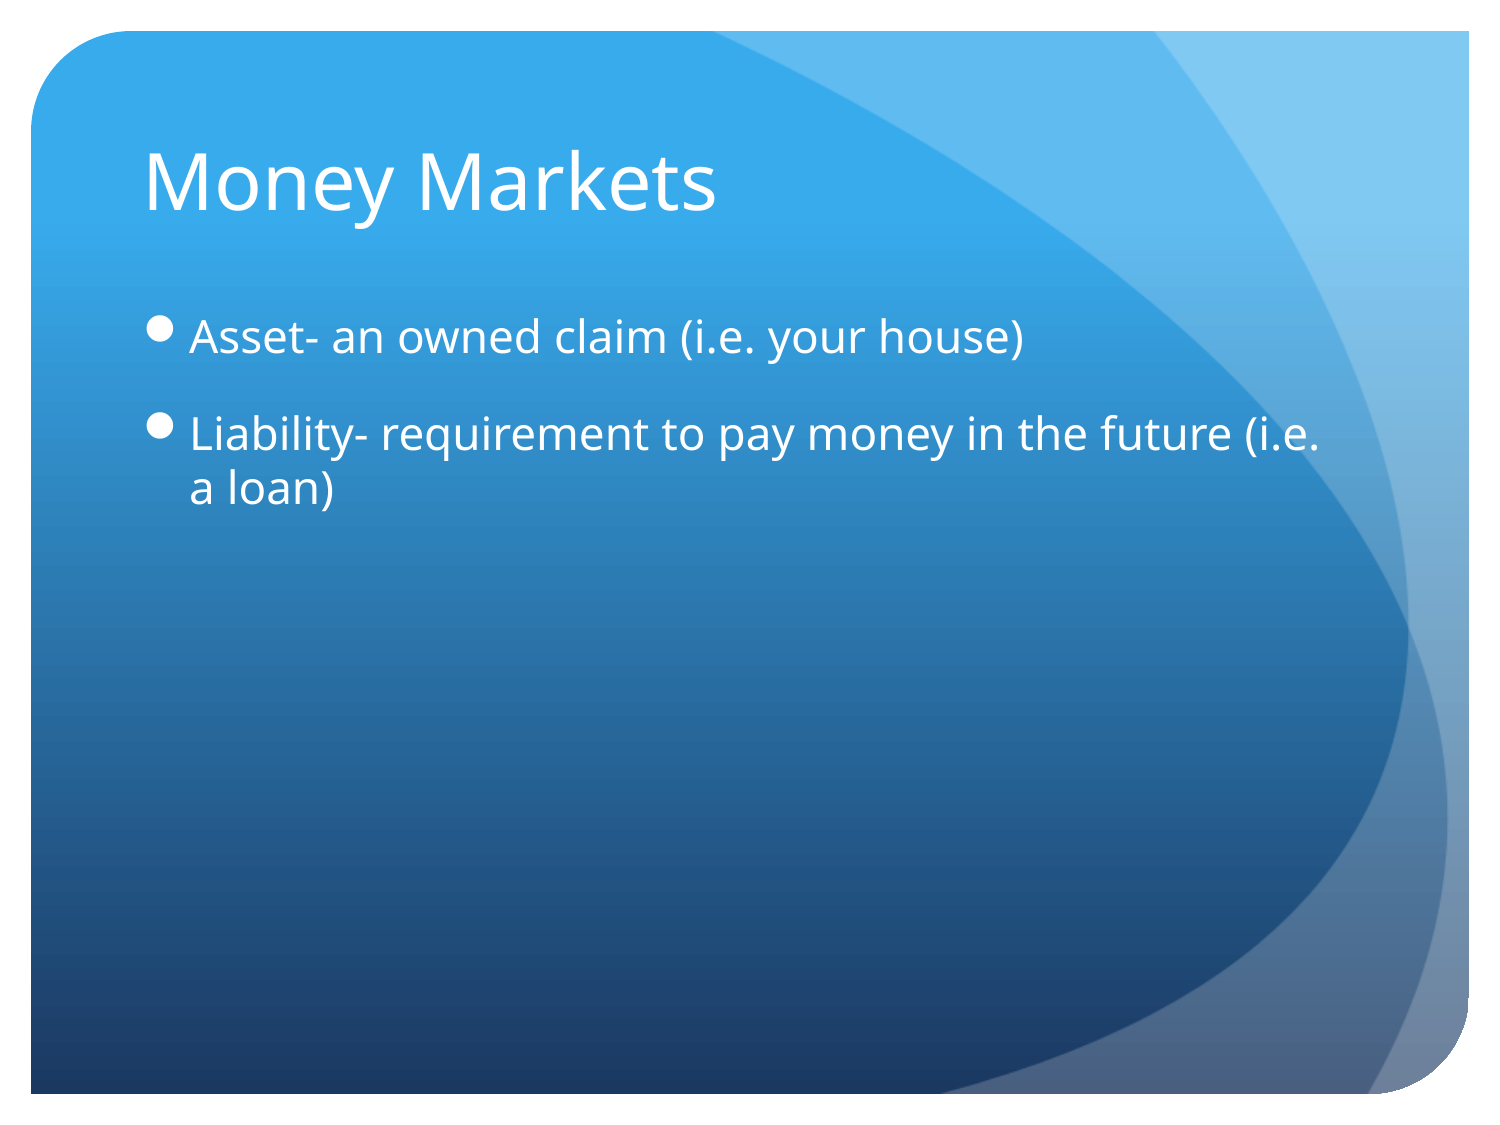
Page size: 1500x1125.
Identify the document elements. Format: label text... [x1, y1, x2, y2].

title Money Markets [127, 62, 1372, 234]
picture [24, 30, 1473, 1094]
list Asset- an owned claim (i.e. your house) Liability- requirement to pay money in the future (i.e. a loan) [127, 299, 1372, 991]
